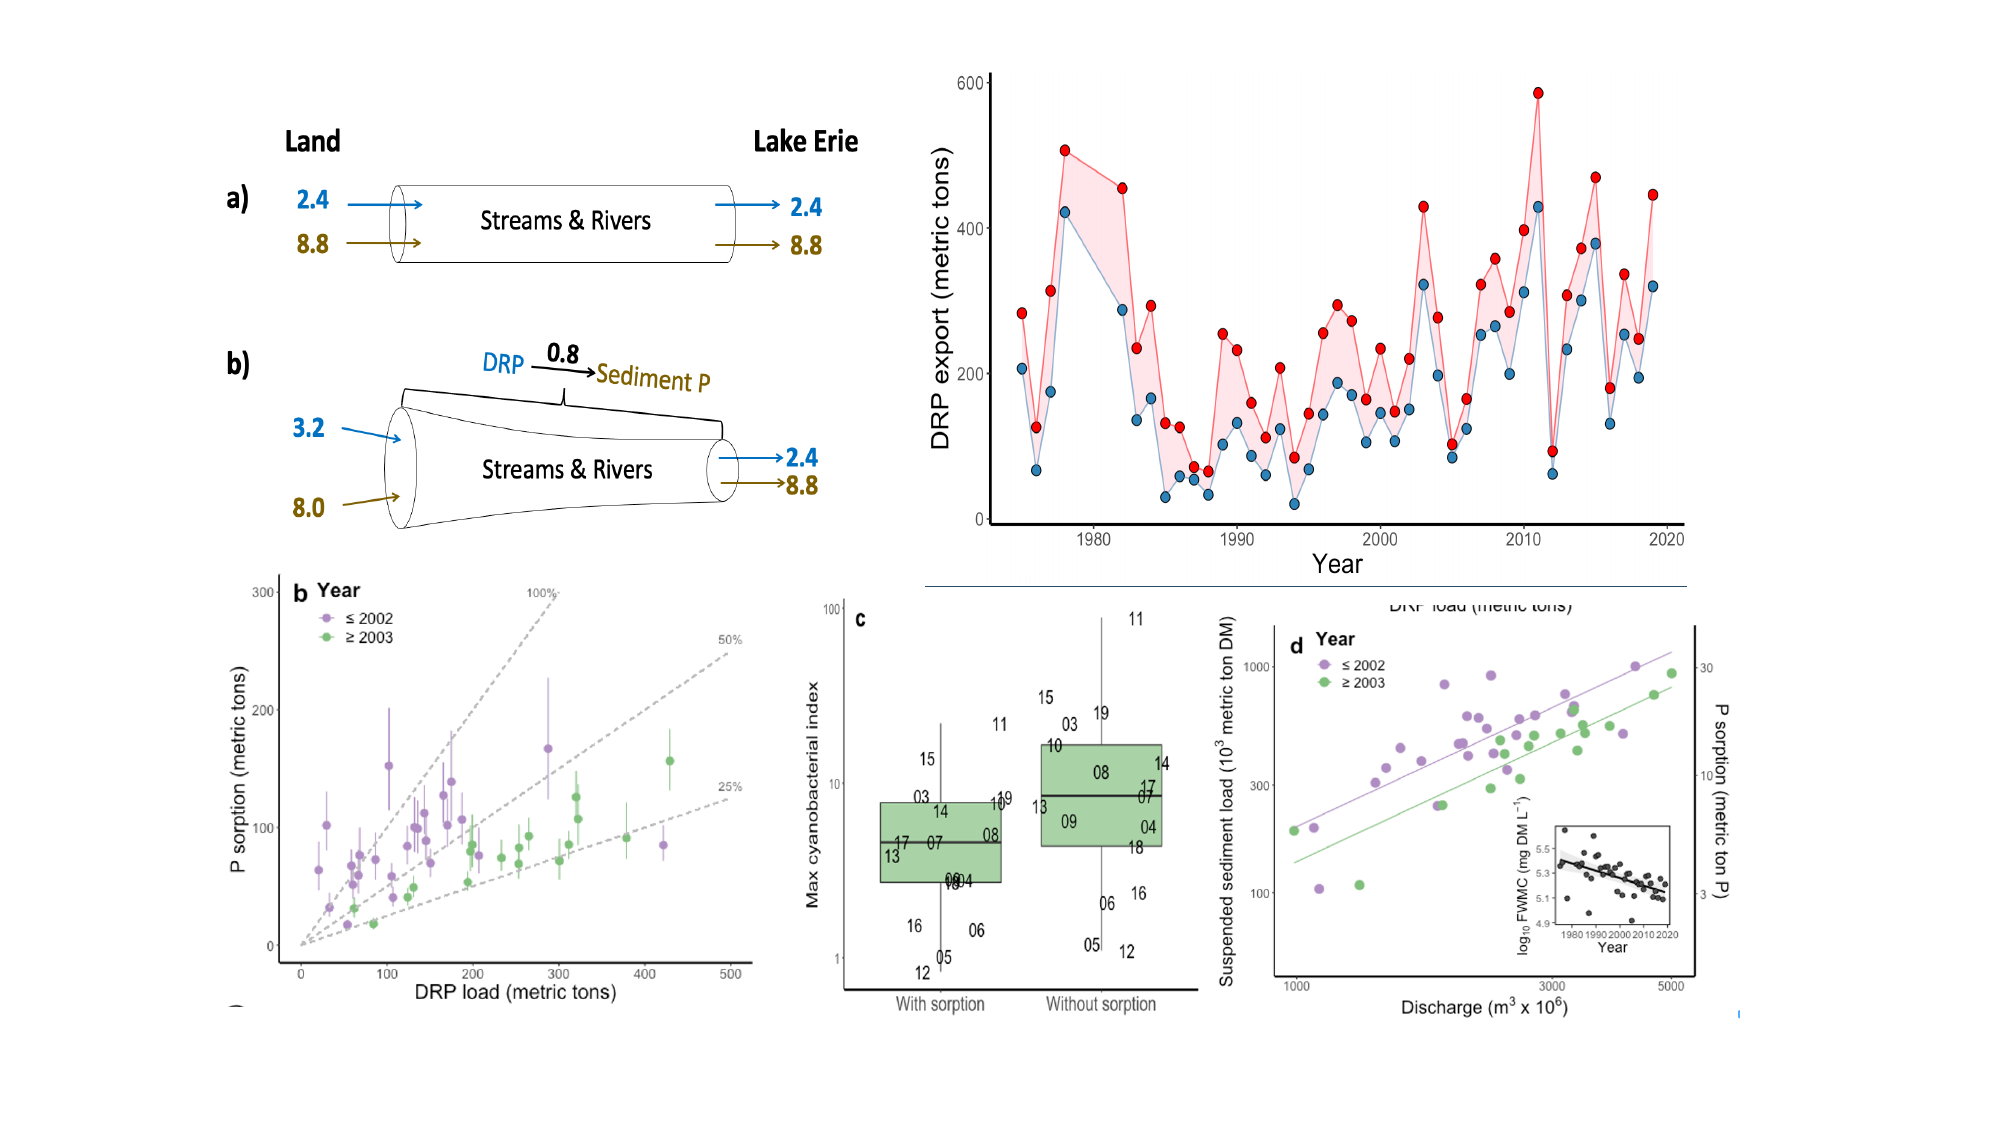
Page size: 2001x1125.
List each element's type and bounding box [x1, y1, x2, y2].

picture [220, 124, 861, 540]
picture [803, 65, 1740, 1021]
picture [220, 562, 762, 1007]
